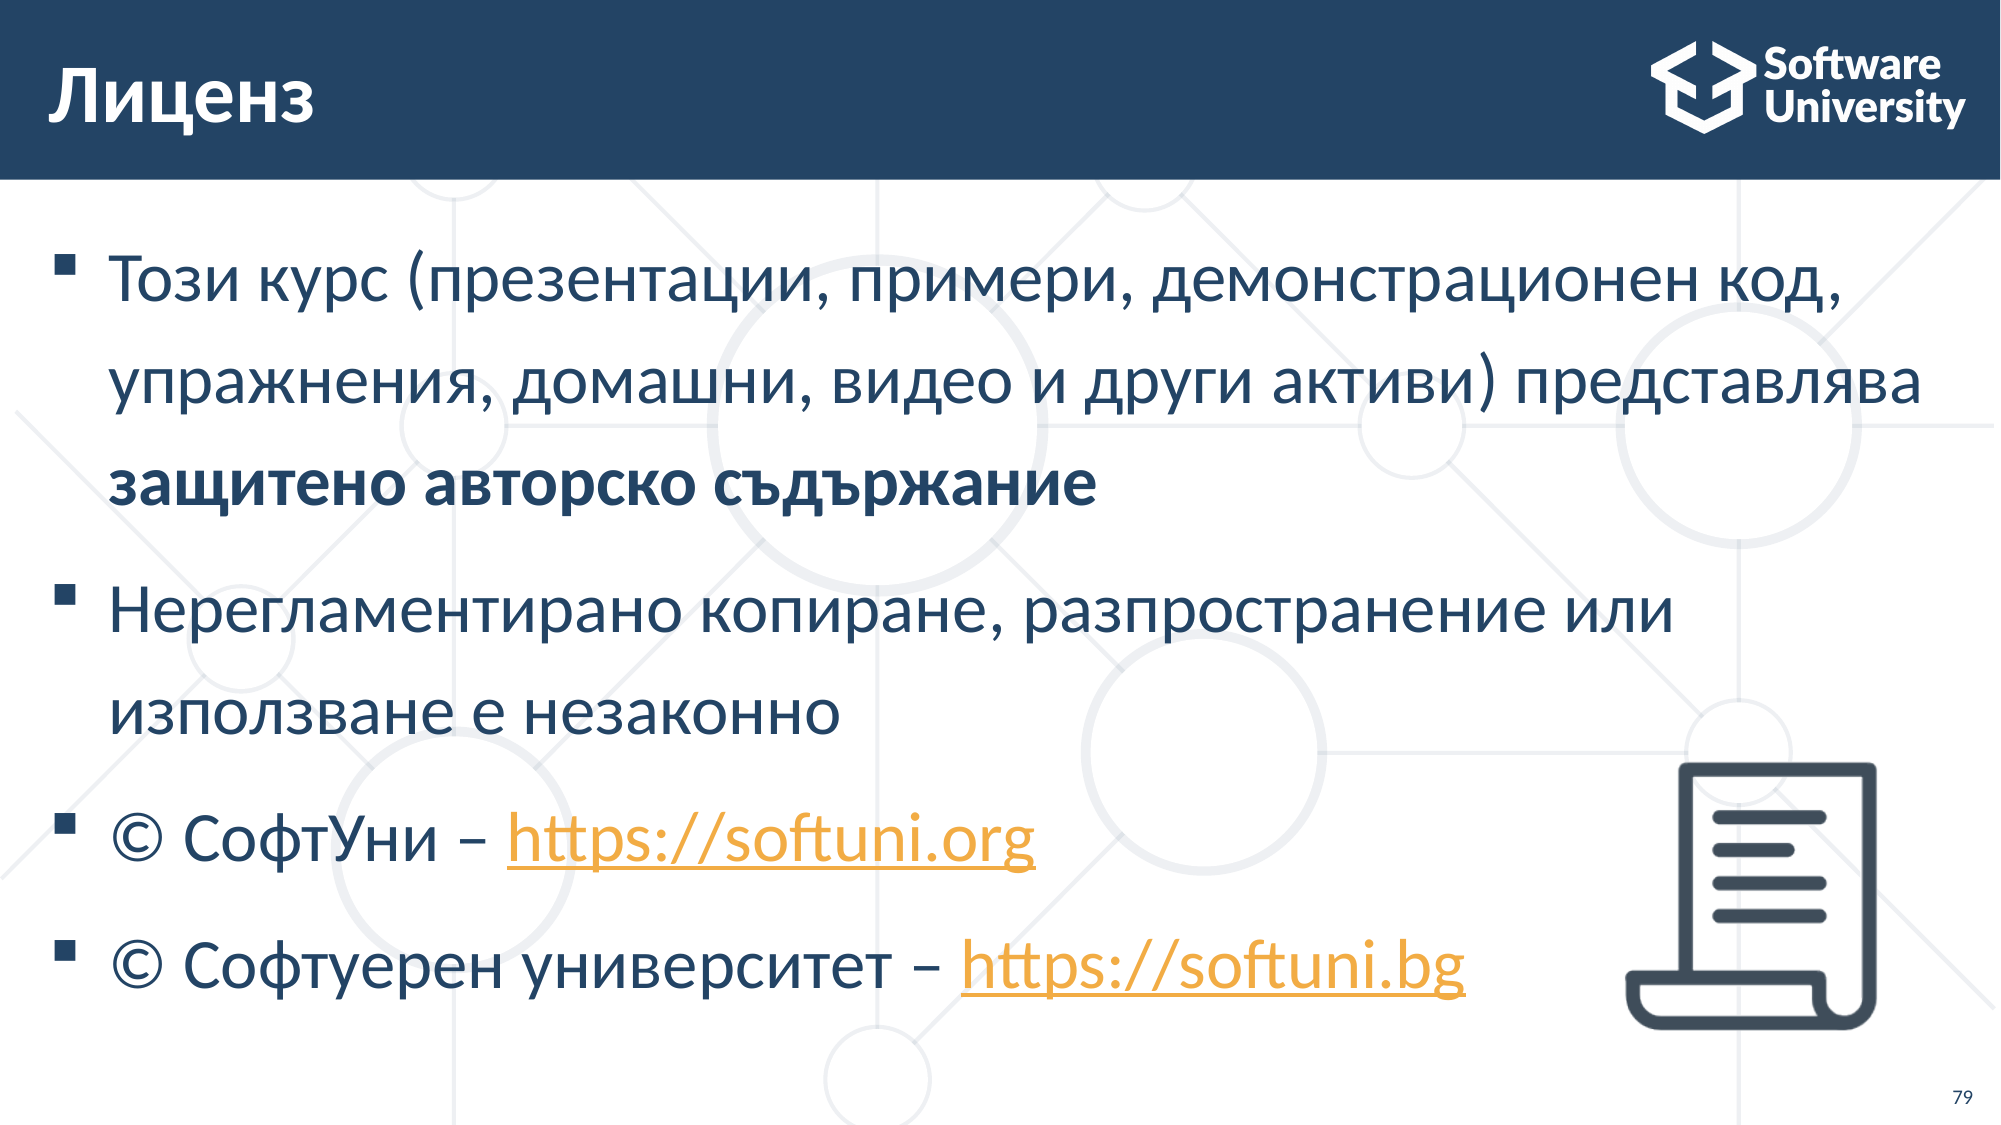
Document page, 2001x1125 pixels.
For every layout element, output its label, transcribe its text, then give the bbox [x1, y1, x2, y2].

picture [1598, 728, 1916, 1065]
picture [1651, 41, 1966, 134]
slide_number 79 [1927, 1067, 1989, 1117]
list Този курс (презентации, примери, демонстрационен код, упражнения, домашни, видео и други активи) представлява защитено авторско съдържание Нерегламентирано копиране, разпространение или използване е незаконно © СофтУни – https://softuni.org © Софтуерен университет – https://softuni.bg [31, 208, 1970, 1104]
title Лиценз [31, 16, 1625, 162]
